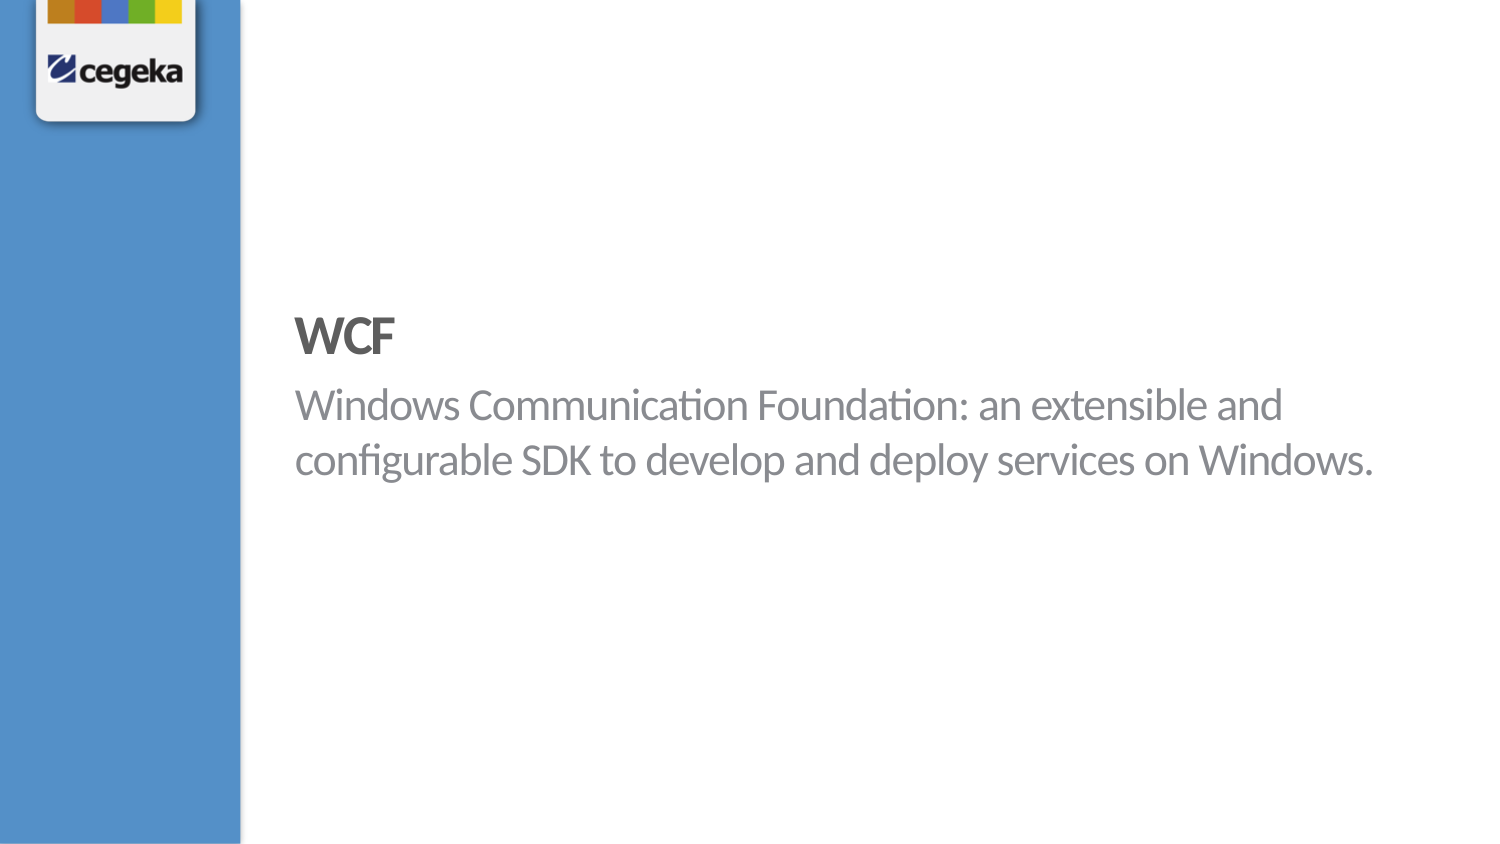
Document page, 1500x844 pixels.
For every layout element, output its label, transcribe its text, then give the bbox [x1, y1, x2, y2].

picture [19, 0, 212, 136]
title WCF [294, 185, 1388, 367]
subtitle Windows Communication Foundation: an extensible and configurable SDK to develop and deploy services on Windows. [294, 375, 1422, 591]
